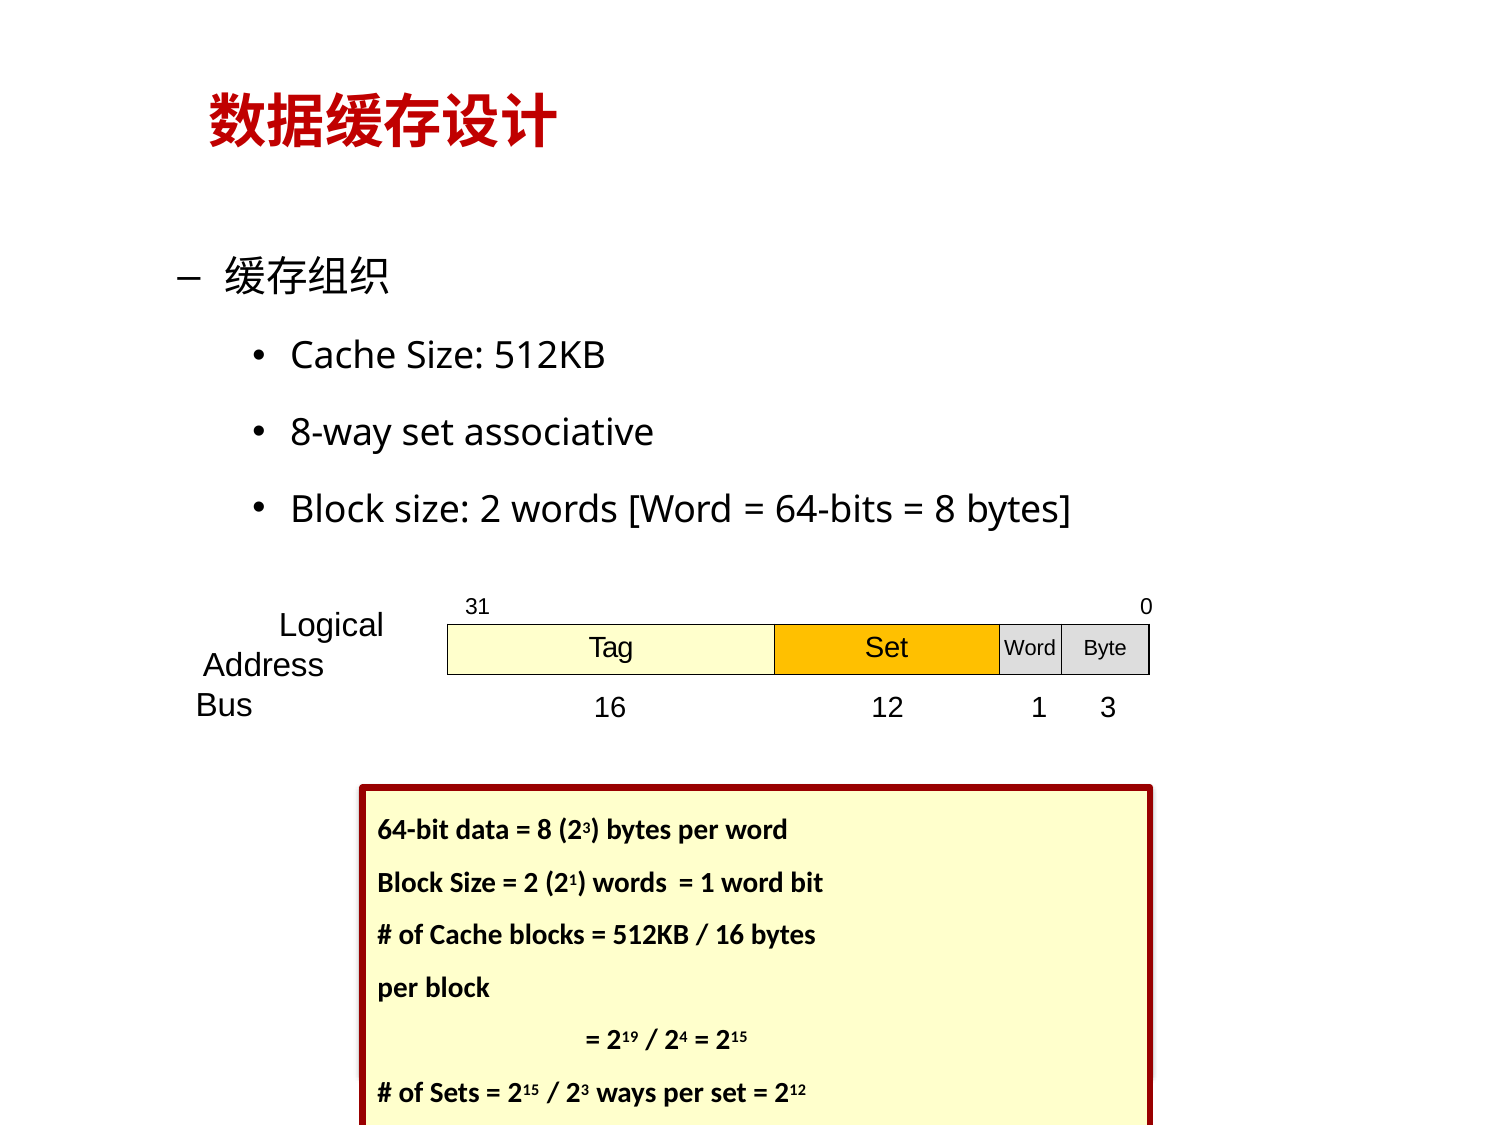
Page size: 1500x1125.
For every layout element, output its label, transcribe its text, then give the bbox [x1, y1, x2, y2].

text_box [352, 781, 1159, 1087]
text_box 0 [1138, 589, 1156, 620]
text_box 16 [591, 685, 629, 723]
text_box 1 3 [1029, 685, 1117, 723]
text_box 64-bit data = 8 (23) bytes per word Block Size = 2 (21) words = 1 word bit # of Cache blocks = 512KB / 16 bytes per block = 219 / 24 = 215 # of Sets = 215 / 23 ways per set = 212 sets => 12 set bits # of Tag bits = 32 – 12 – 1 – 3 bits = 16-bits [362, 1095, 1151, 1125]
table_header Tag [448, 625, 774, 674]
table_header Byte [1062, 625, 1148, 674]
title 数据缓存设计 [206, 82, 911, 210]
text_box Logical Address Bus [193, 601, 387, 723]
table_header Word [1000, 625, 1061, 674]
text_box 31 [462, 589, 493, 620]
text_box 缓存组织 Cache Size: 512KB 8-way set associative Block size: 2 words [Word = 64-bits = 8 bytes] [100, 210, 1335, 530]
text_box 12 [869, 685, 906, 723]
table_header Set [775, 625, 999, 674]
